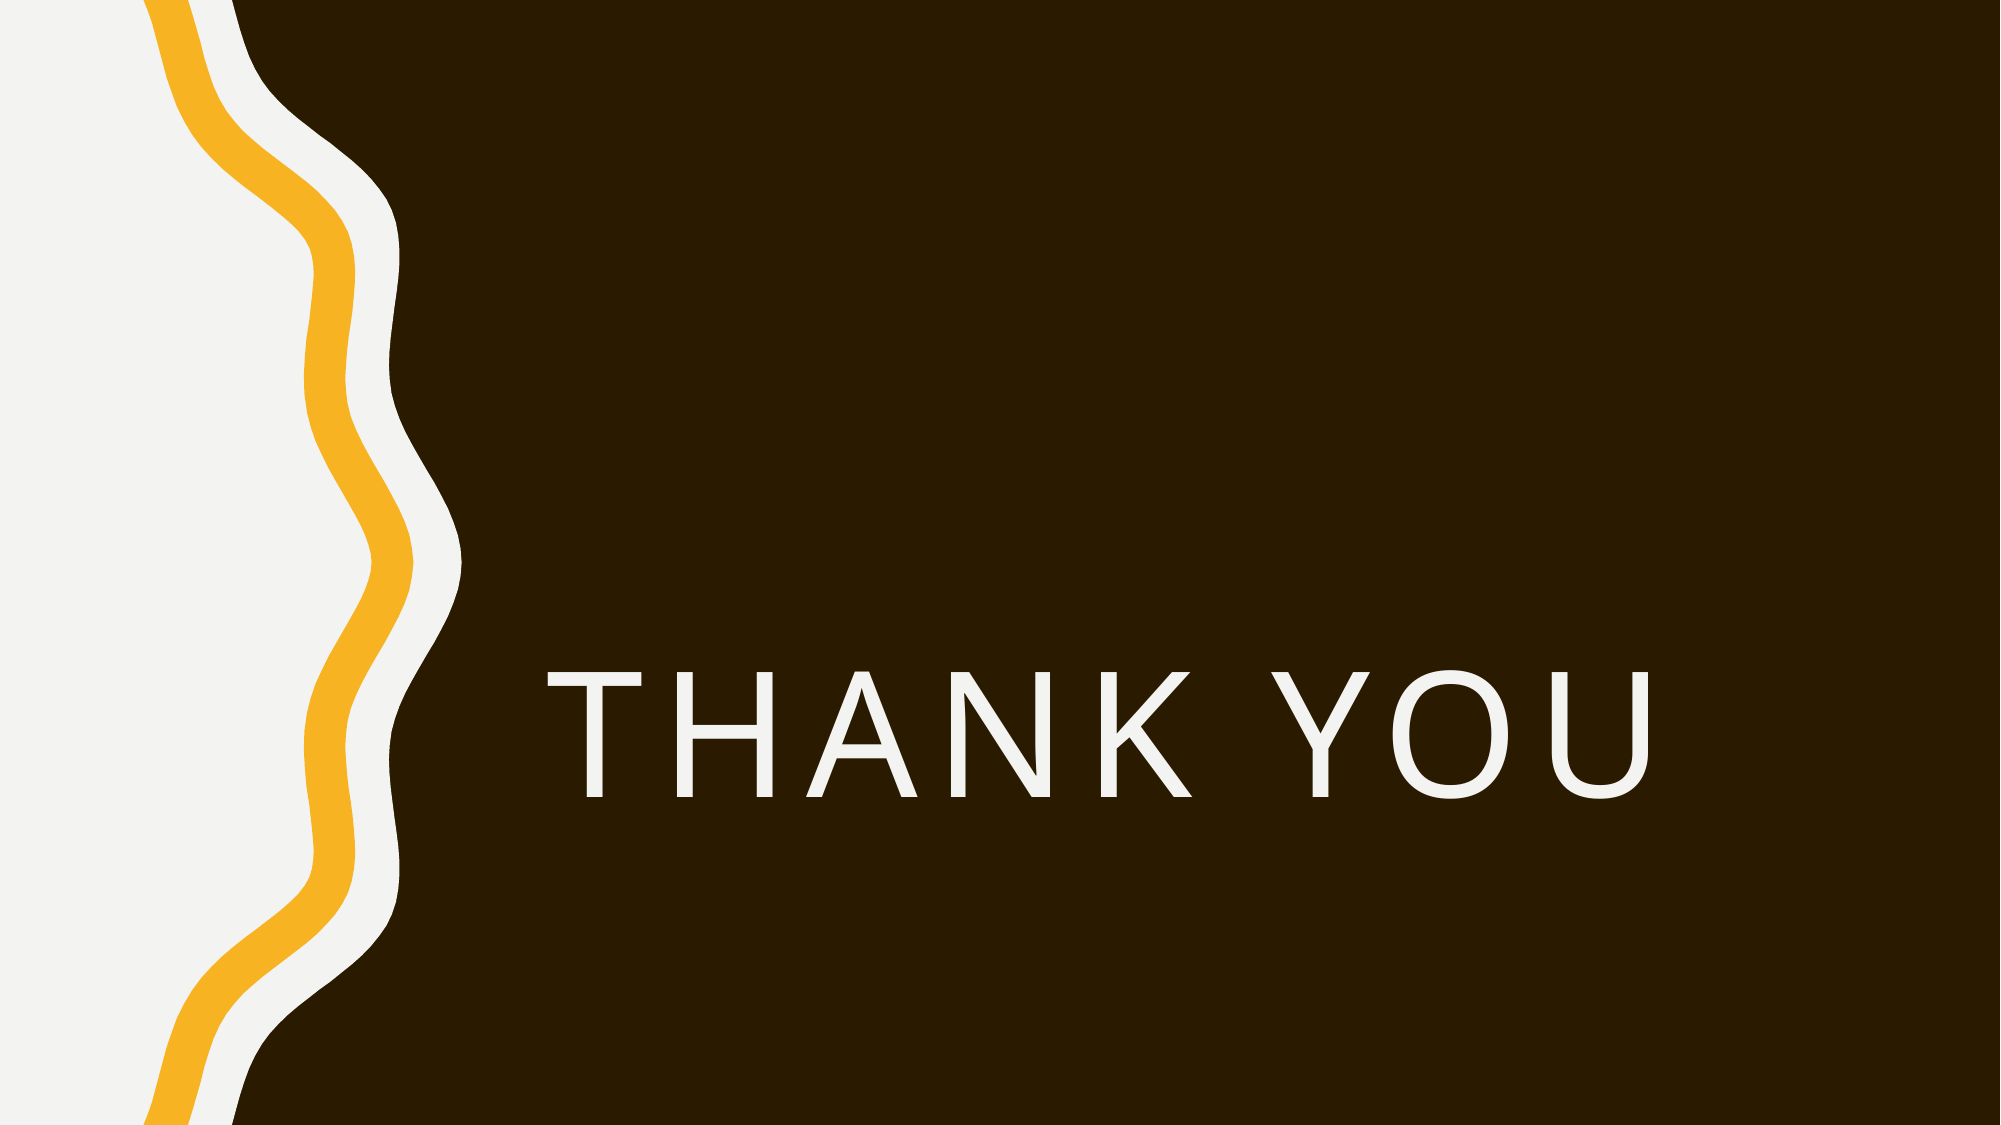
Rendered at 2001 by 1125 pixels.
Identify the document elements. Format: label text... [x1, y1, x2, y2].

title THANK YOU [531, 176, 1875, 843]
